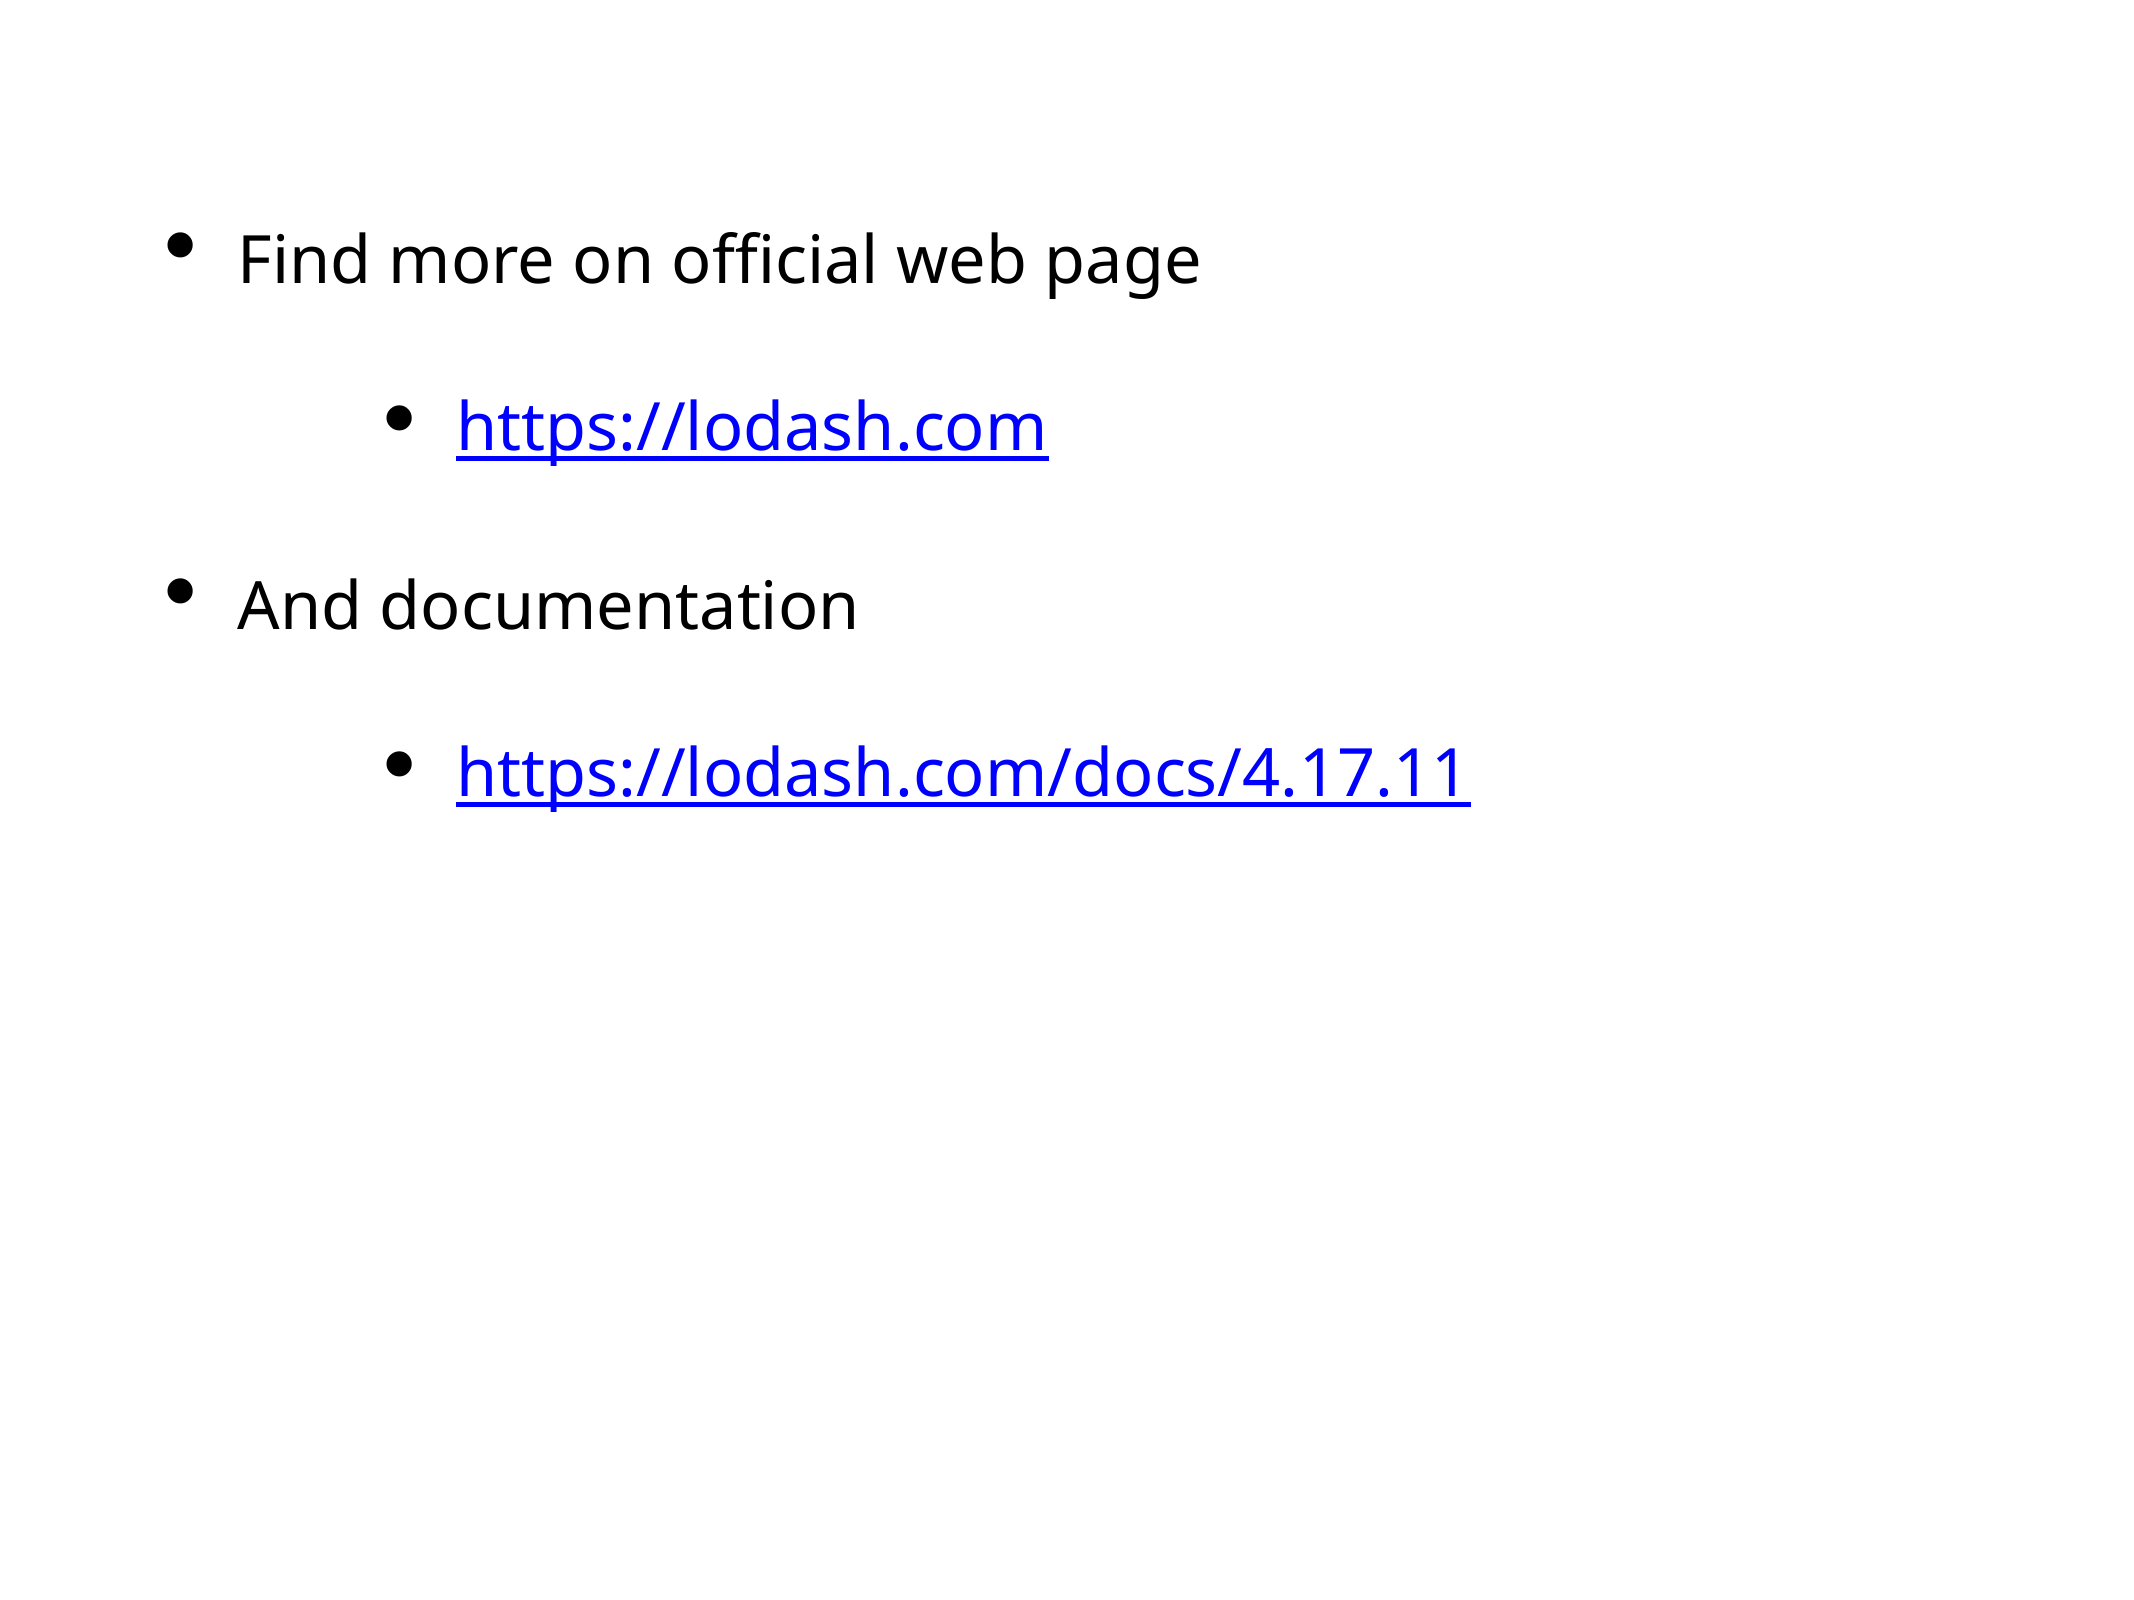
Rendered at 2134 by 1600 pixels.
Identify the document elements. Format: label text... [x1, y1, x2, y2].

list Find more on official web page https://lodash.com And documentation https://lodash.com/docs/4.17.11 [155, 207, 1978, 1393]
